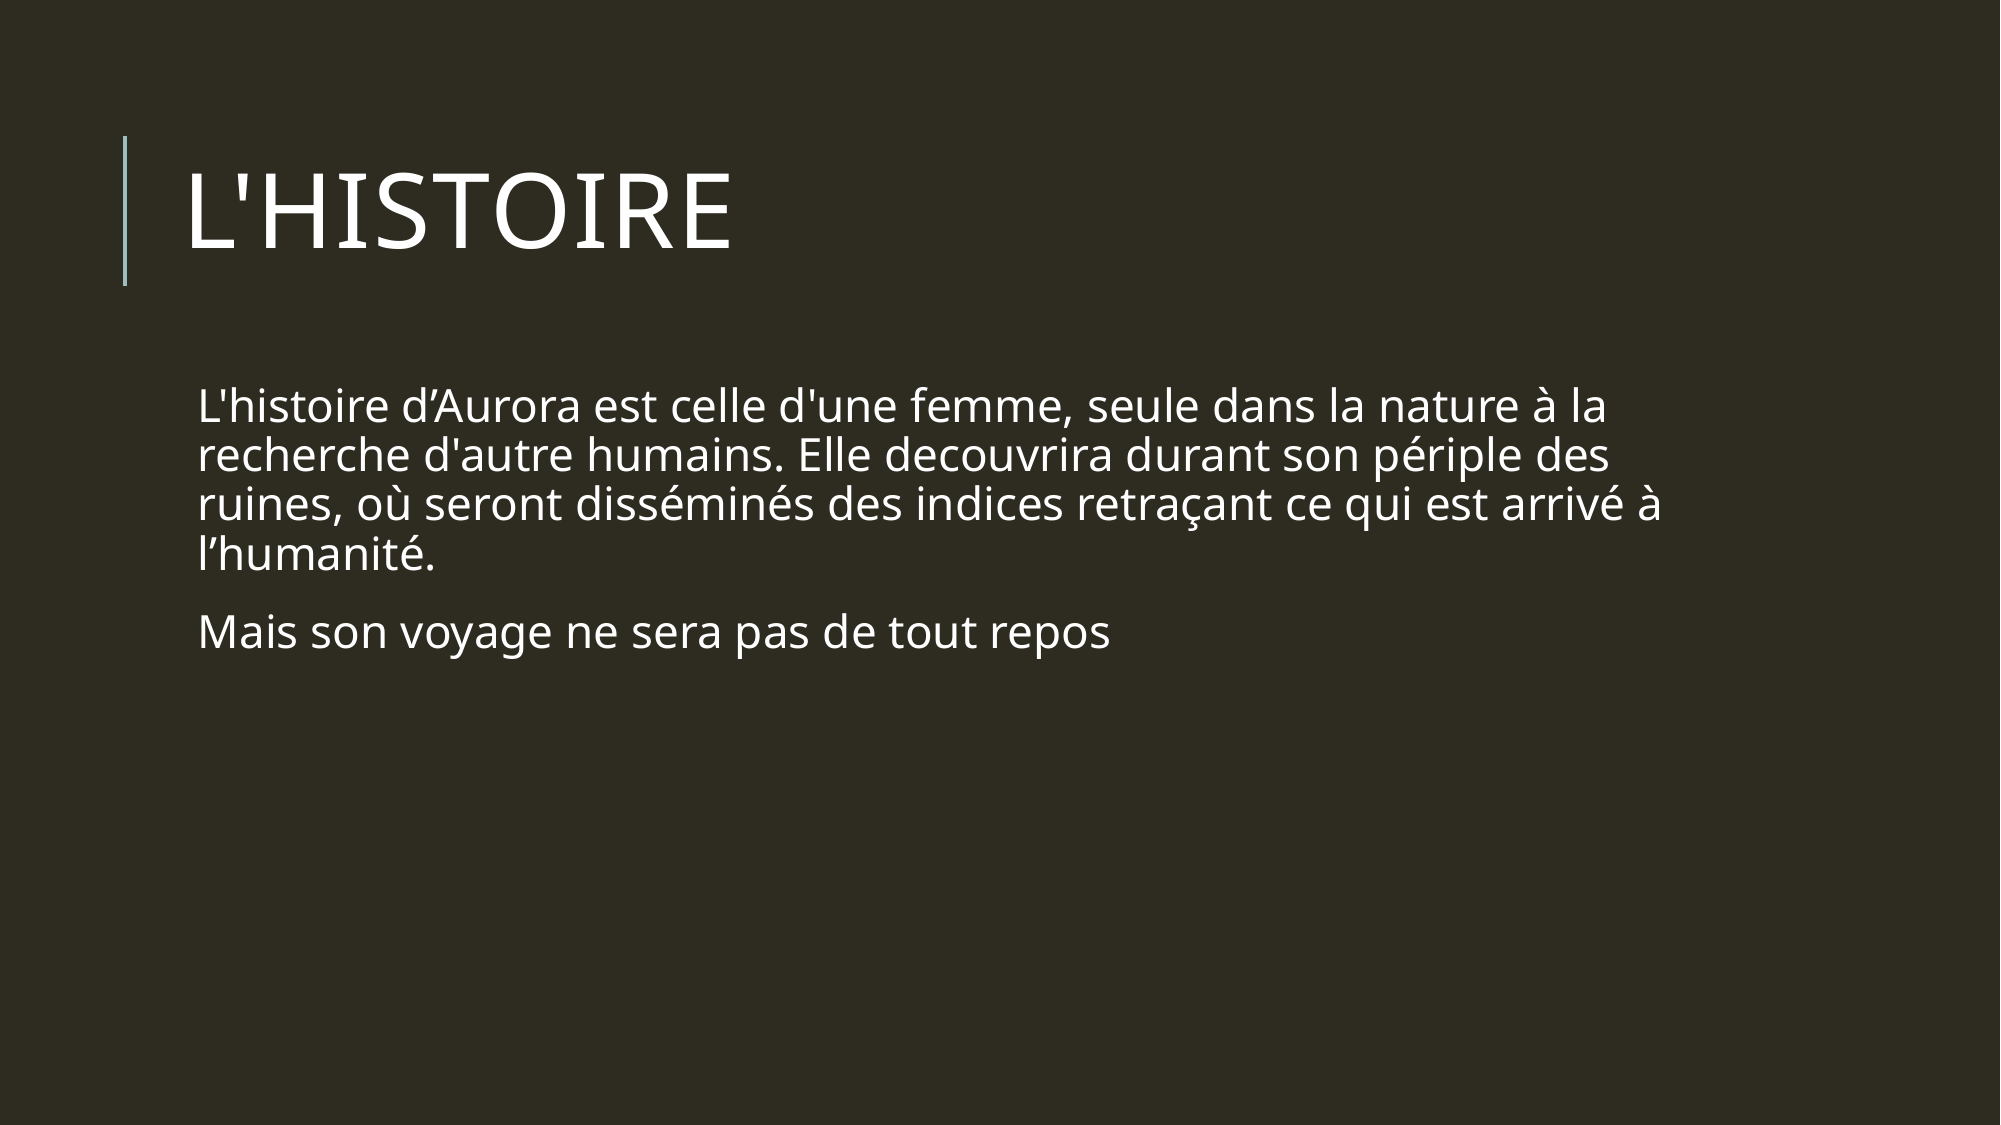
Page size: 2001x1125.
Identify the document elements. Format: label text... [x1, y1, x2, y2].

title L'histoire [168, 96, 1763, 342]
list L'histoire d’Aurora est celle d'une femme, seule dans la nature à la recherche d'autre humains. Elle decouvrira durant son périple des ruines, où seront disséminés des indices retraçant ce qui est arrivé à l’humanité. Mais son voyage ne sera pas de tout repos [168, 375, 1763, 1035]
